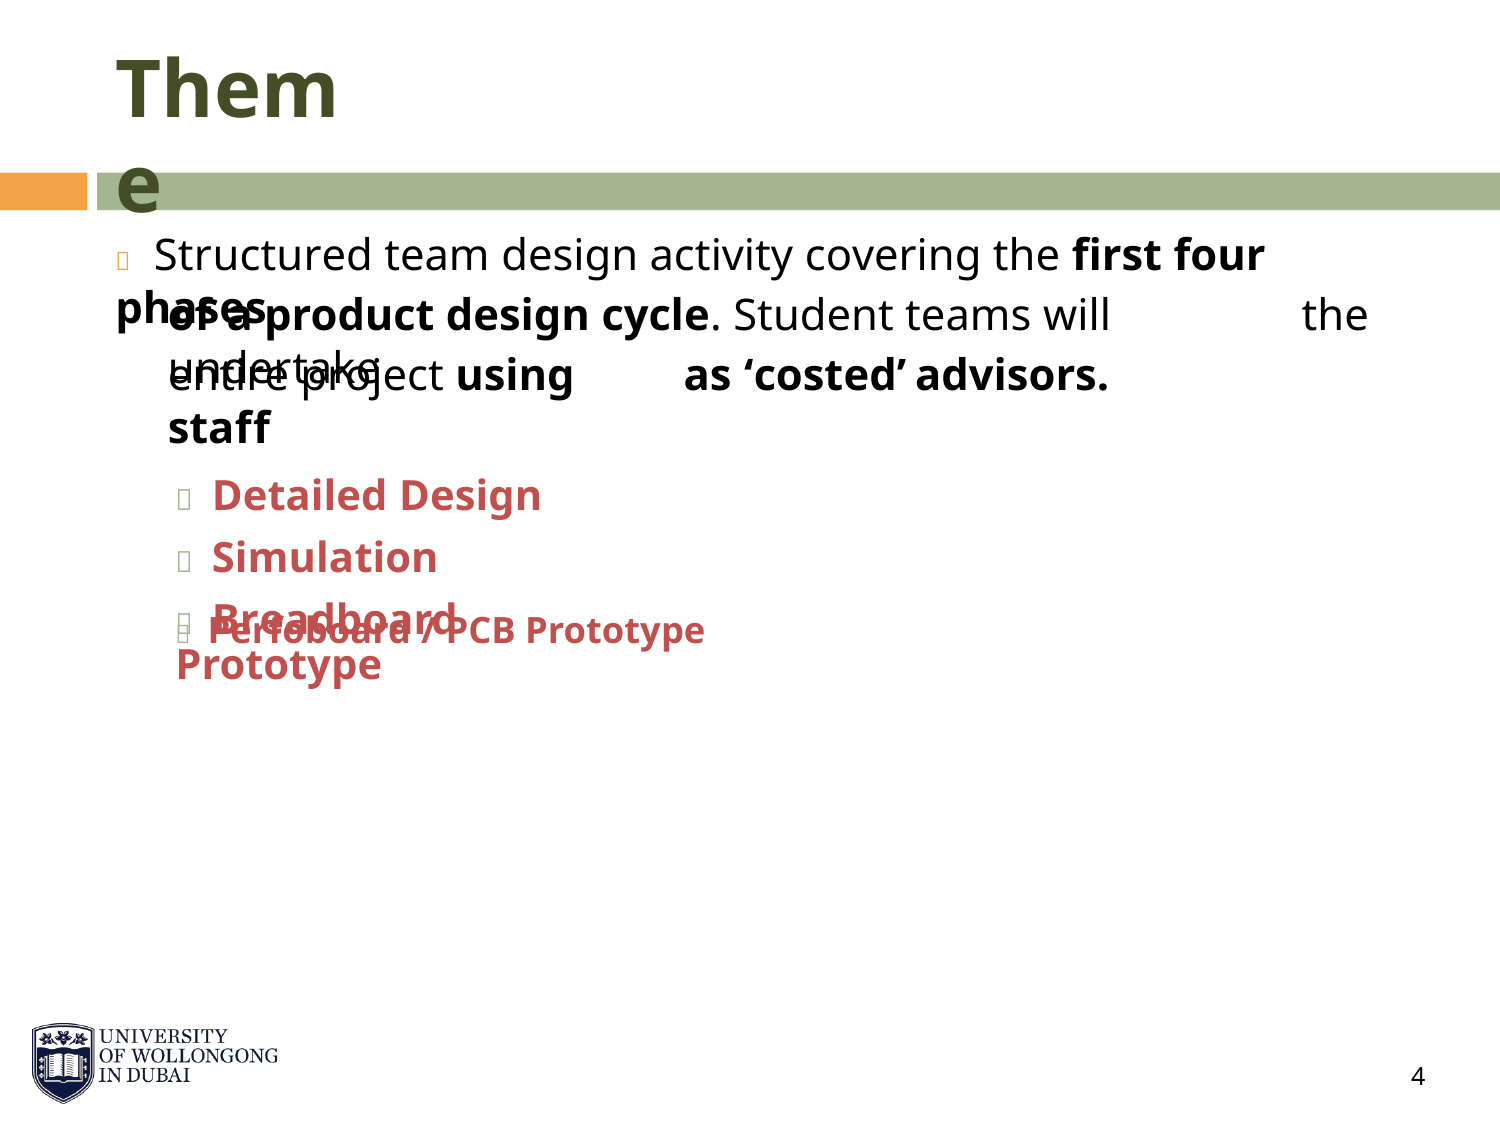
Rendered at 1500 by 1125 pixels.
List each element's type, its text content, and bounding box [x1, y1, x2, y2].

text_box [97, 172, 1500, 211]
text_box of a product design cycle. Student teams will undertake [165, 293, 1298, 348]
text_box the [1299, 293, 1372, 348]
text_box Theme [113, 50, 385, 147]
text_box  Structured team design activity covering the first four phases [113, 233, 1398, 288]
text_box ‘costed’ [742, 353, 912, 408]
text_box advisors. [913, 353, 1115, 408]
text_box [32, 1023, 278, 1104]
text_box [0, 172, 88, 211]
text_box as [681, 353, 741, 408]
text_box  Perfoboard [173, 611, 419, 658]
text_box entire project using staff  Detailed Design  Simulation  Breadboard Prototype [165, 353, 677, 596]
text_box / PCB Prototype [419, 611, 713, 658]
text_box 4 [1408, 1063, 1431, 1093]
